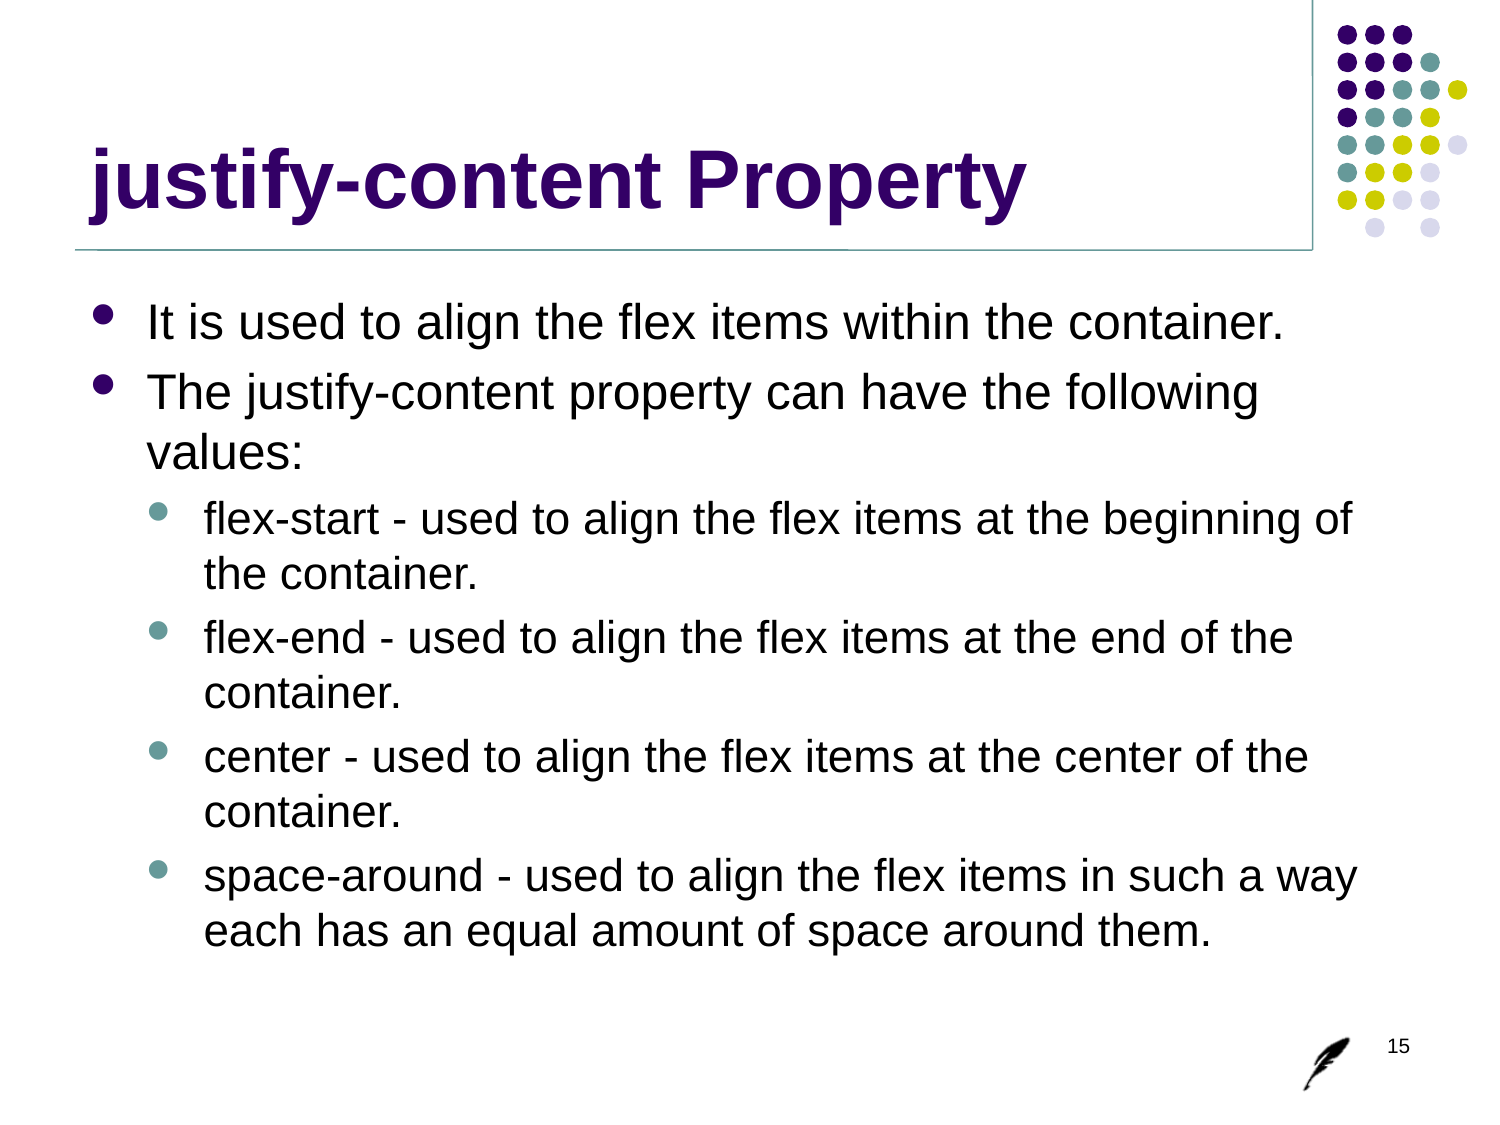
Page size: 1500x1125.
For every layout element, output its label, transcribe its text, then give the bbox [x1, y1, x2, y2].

title justify-content Property [75, 20, 1313, 233]
slide_number 15 [1074, 1025, 1425, 1100]
list It is used to align the flex items within the container. The justify-content property can have the following values: flex-start - used to align the flex items at the beginning of the container. flex-end - used to align the flex items at the end of the container. center - used to align the flex items at the center of the container. space-around - used to align the flex items in such a way each has an equal amount of space around them. [75, 282, 1425, 1006]
